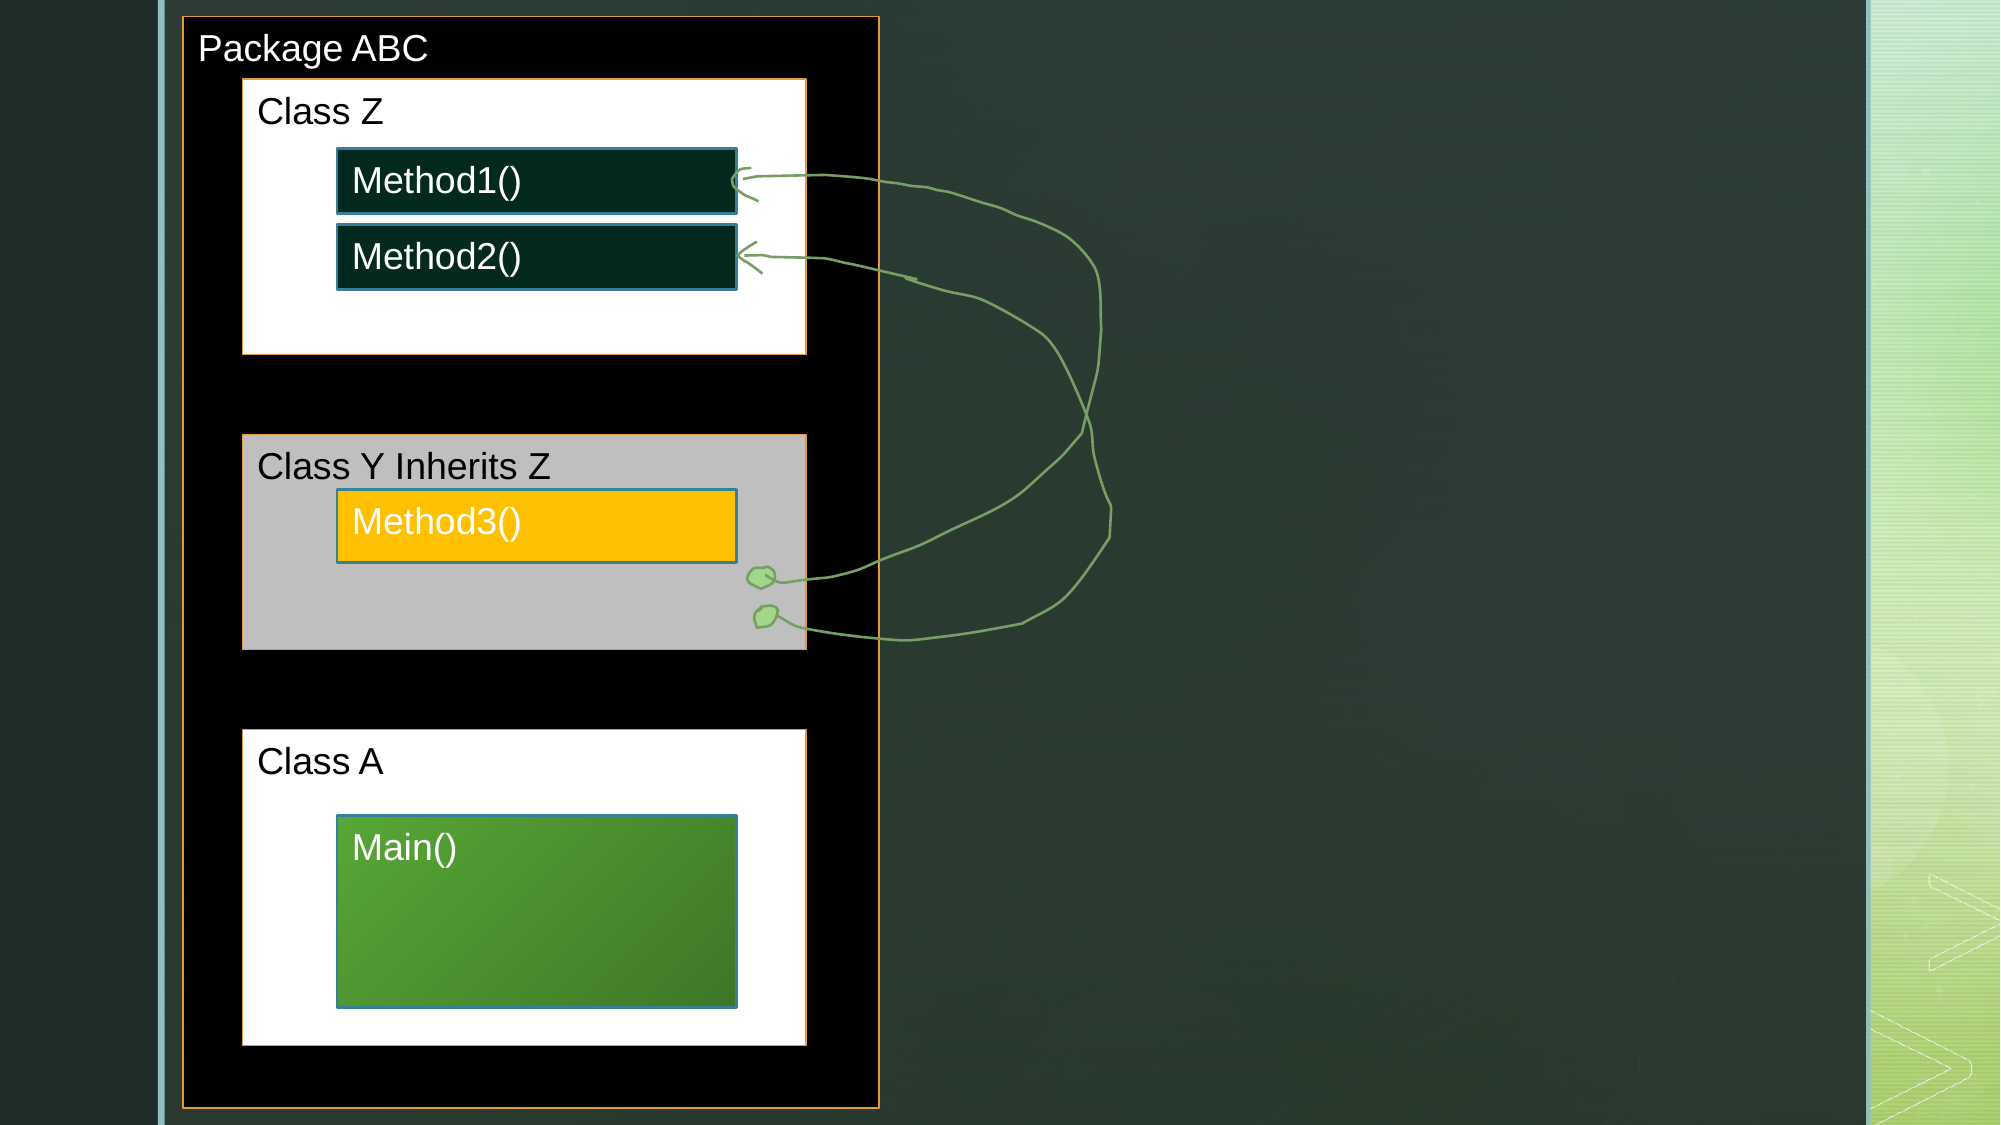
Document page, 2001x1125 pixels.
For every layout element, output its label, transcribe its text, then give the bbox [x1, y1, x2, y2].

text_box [242, 434, 807, 650]
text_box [242, 729, 807, 1046]
text_box [743, 173, 1103, 414]
text_box Package ABC [182, 16, 880, 1109]
text_box [753, 364, 760, 434]
text_box Method2() [336, 223, 738, 291]
picture [1871, 0, 2001, 1125]
text_box Method1() [336, 147, 738, 215]
text_box [730, 166, 759, 203]
text_box Class Z [242, 78, 807, 355]
text_box [736, 240, 764, 275]
text_box [745, 253, 1113, 642]
